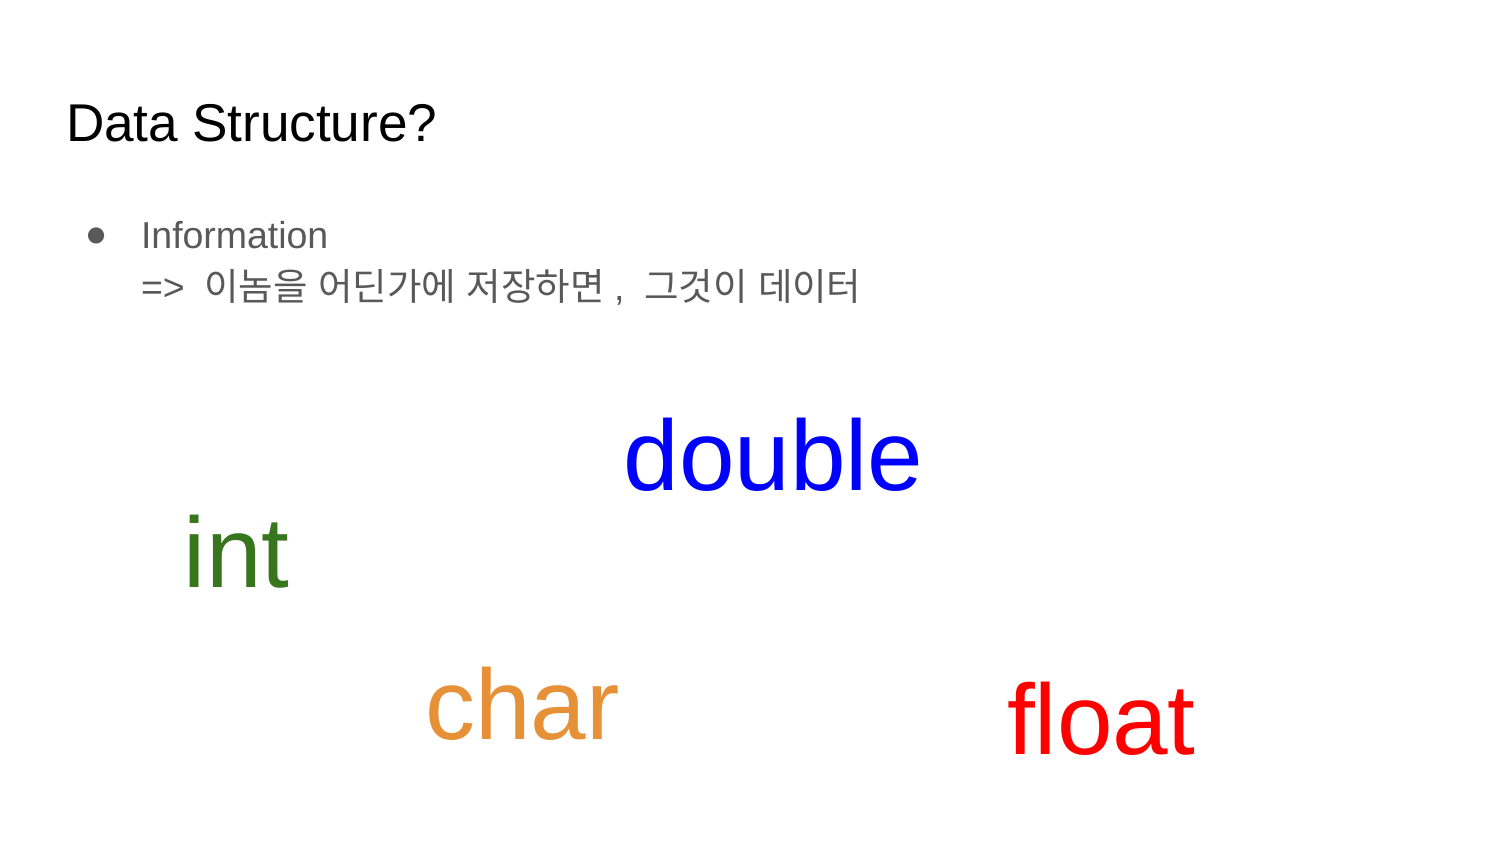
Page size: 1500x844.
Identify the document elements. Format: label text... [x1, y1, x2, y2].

text_box double [609, 375, 1305, 526]
title Data Structure? [51, 72, 1449, 167]
text_box int [168, 472, 865, 623]
text_box char [410, 624, 1107, 775]
text_box float [992, 639, 1500, 790]
list Information => 이놈을 어딘가에 저장하면, 그것이 데이터 [51, 189, 1449, 750]
